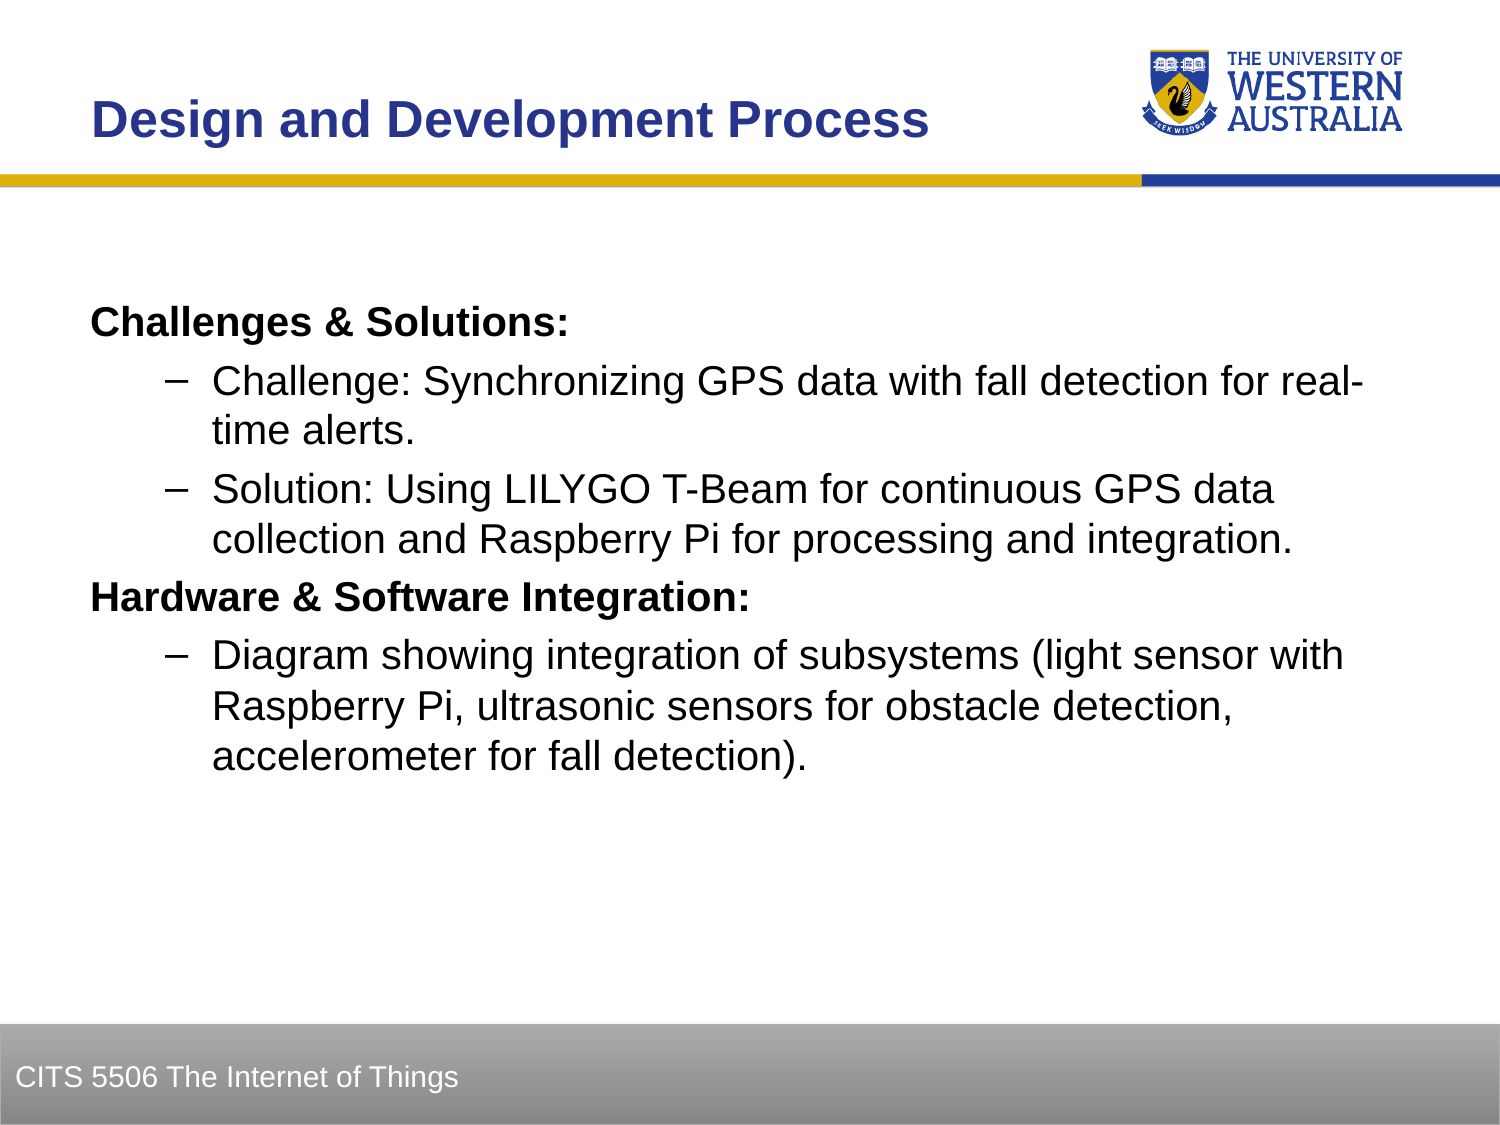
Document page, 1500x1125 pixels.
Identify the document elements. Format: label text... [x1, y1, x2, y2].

list Design and Development Process [76, 78, 1069, 173]
list Challenges & Solutions: Challenge: Synchronizing GPS data with fall detection for real-time alerts. Solution: Using LILYGO T-Beam for continuous GPS data collection and Raspberry Pi for processing and integration. Hardware & Software Integration: Diagram showing integration of subsystems (light sensor with Raspberry Pi, ultrasonic sensors for obstacle detection, accelerometer for fall detection). [75, 287, 1398, 950]
slide_number 8 [1100, 1025, 1450, 1125]
footer [62, 1037, 938, 1125]
picture [0, 0, 1500, 187]
